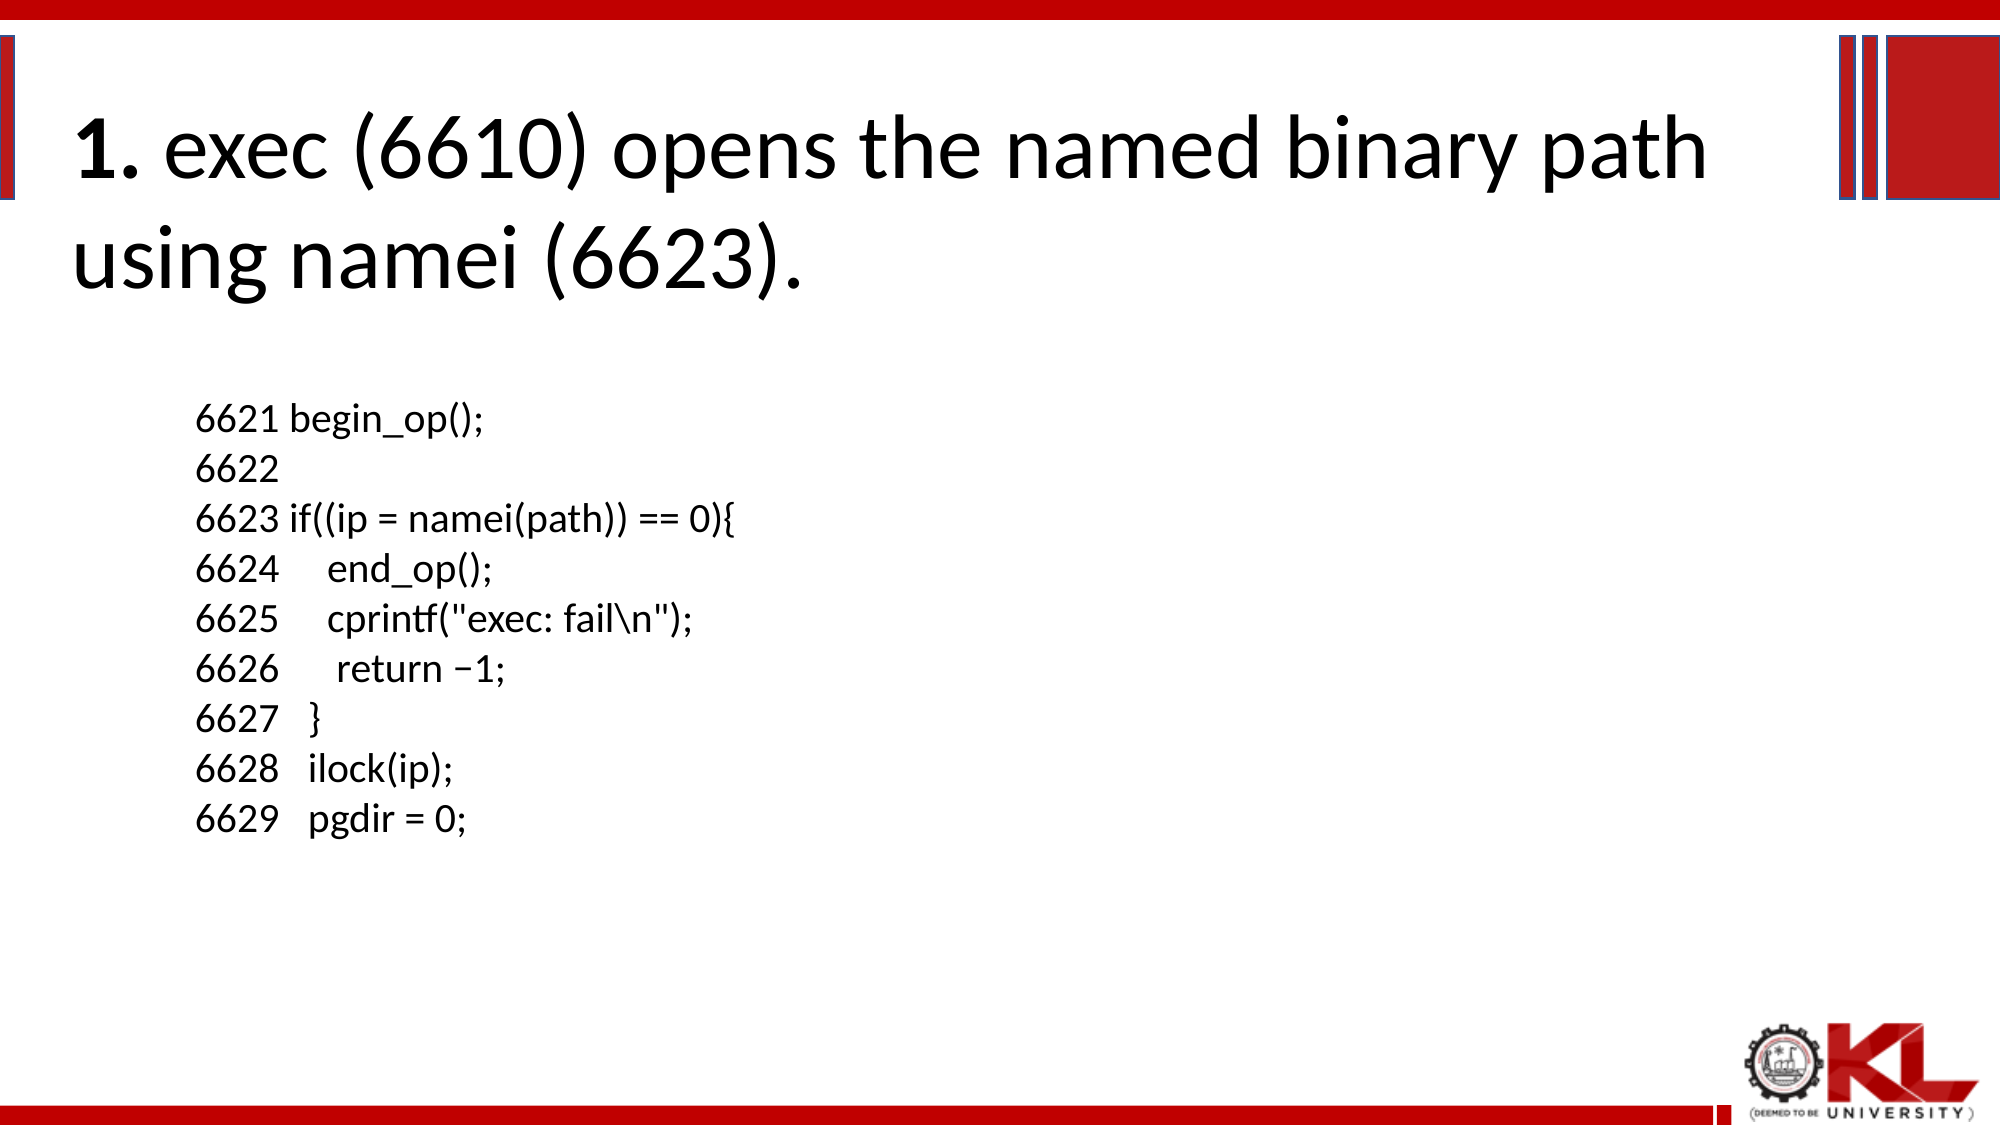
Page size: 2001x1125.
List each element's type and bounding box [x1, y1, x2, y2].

text_box [0, 0, 2000, 1125]
